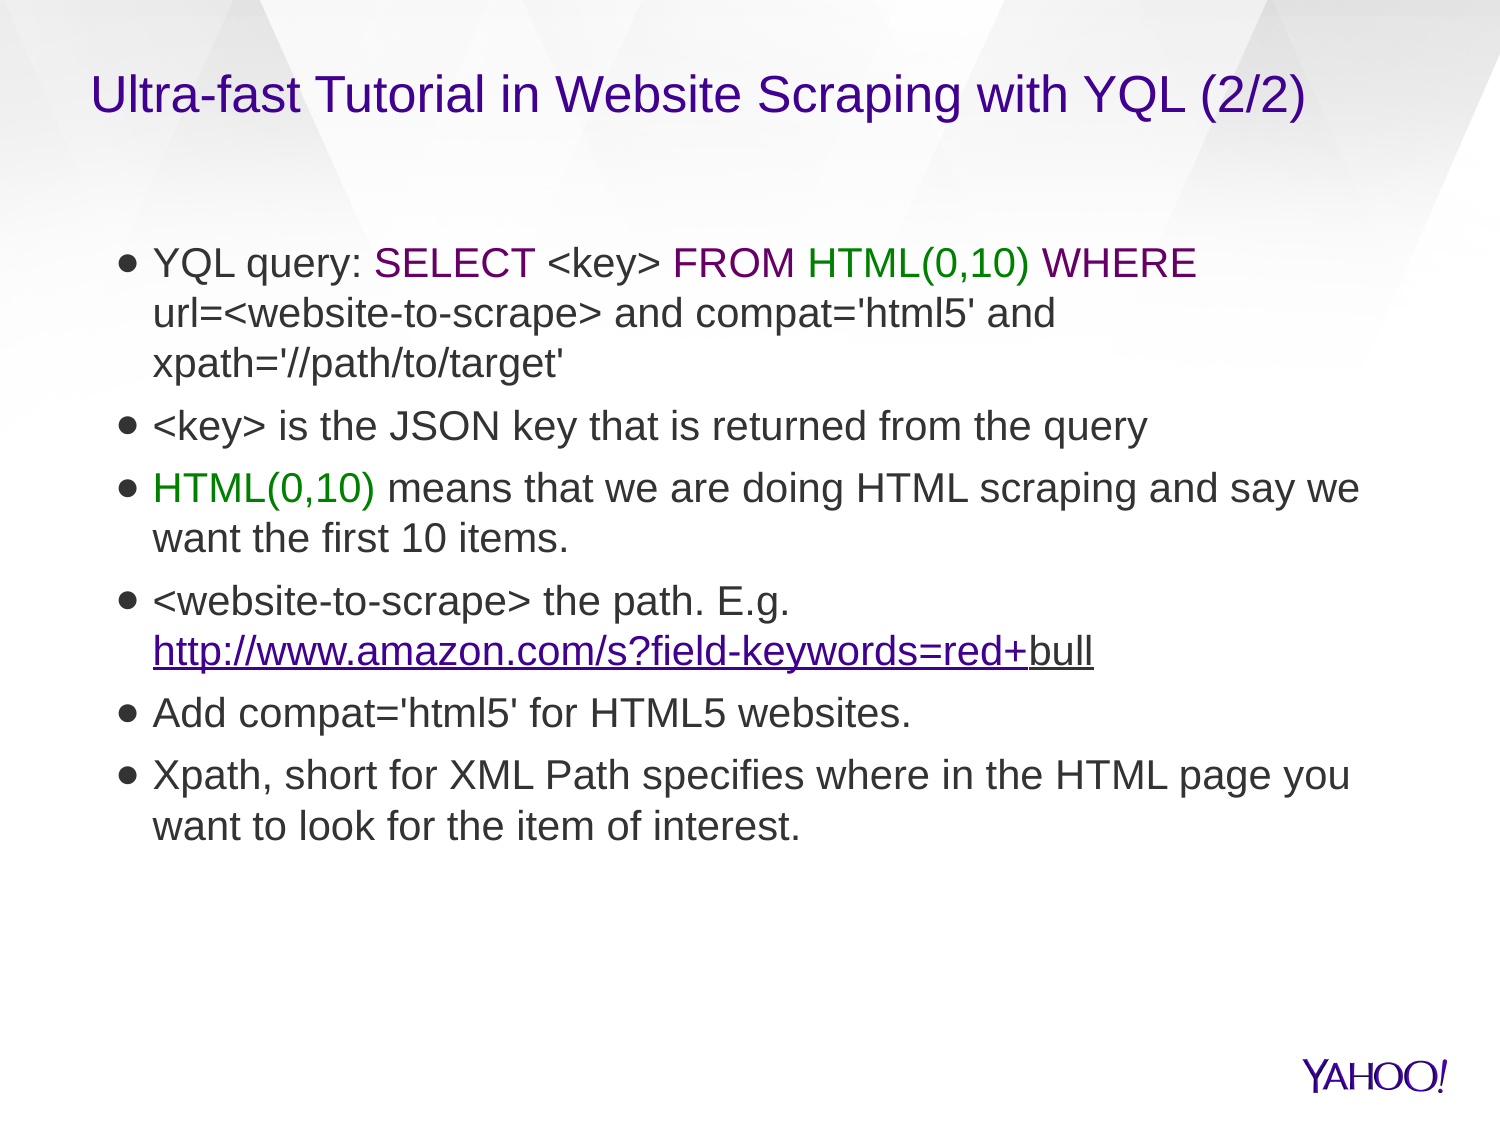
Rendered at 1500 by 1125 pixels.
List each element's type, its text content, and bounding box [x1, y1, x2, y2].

picture [0, 0, 1500, 1125]
title Ultra-fast Tutorial in Website Scraping with YQL (2/2) [75, 45, 1425, 233]
list YQL query: SELECT <key> FROM HTML(0,10) WHERE url=<website-to-scrape> and compat='html5' and xpath='//path/to/target' <key> is the JSON key that is returned from the query HTML(0,10) means that we are doing HTML scraping and say we want the first 10 items. <website-to-scrape> the path. E.g. http://www.amazon.com/s?field-keywords=red+bull Add compat='html5' for HTML5 websites. Xpath, short for XML Path specifies where in the HTML page you want to look for the item of interest. [62, 220, 1413, 1036]
